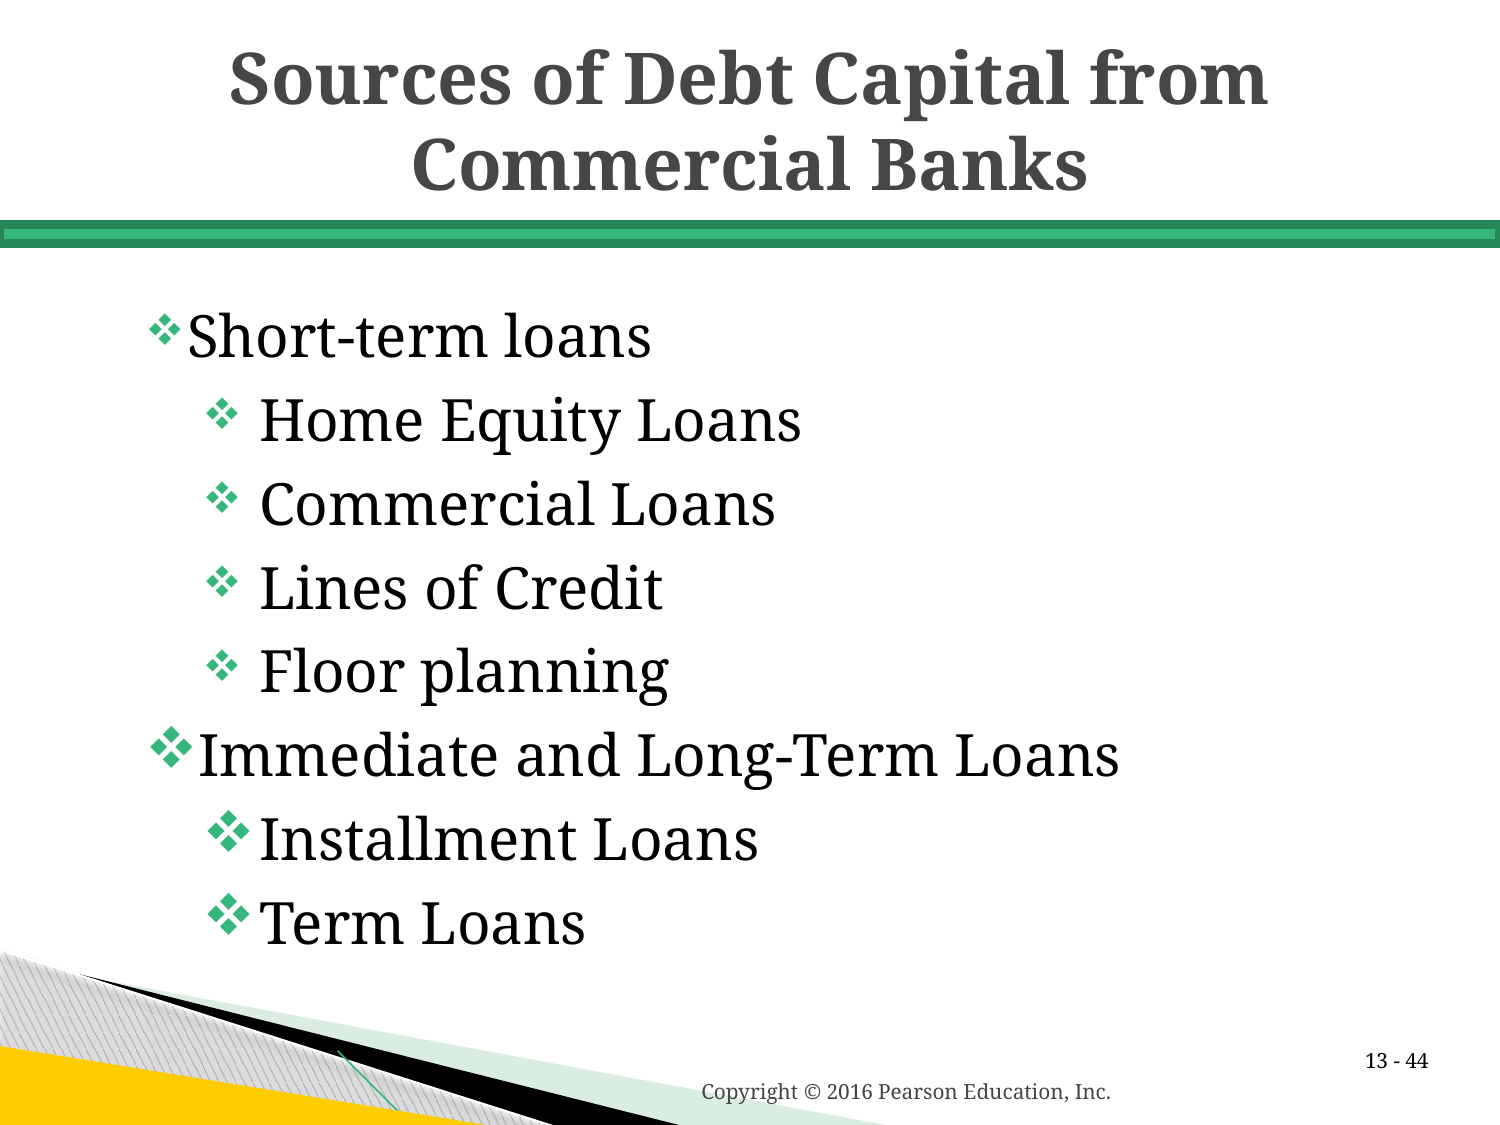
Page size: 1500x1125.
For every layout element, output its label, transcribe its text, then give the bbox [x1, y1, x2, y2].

slide_number 13 - [1350, 1039, 1495, 1118]
title Sources of Debt Capital from Commercial Banks [0, 24, 1500, 213]
footer Copyright © 2016 Pearson Education, Inc. [575, 1051, 1238, 1112]
list Short-term loans Home Equity Loans Commercial Loans Lines of Credit Floor planning Immediate and Long-Term Loans Installment Loans Term Loans [112, 299, 1388, 1001]
